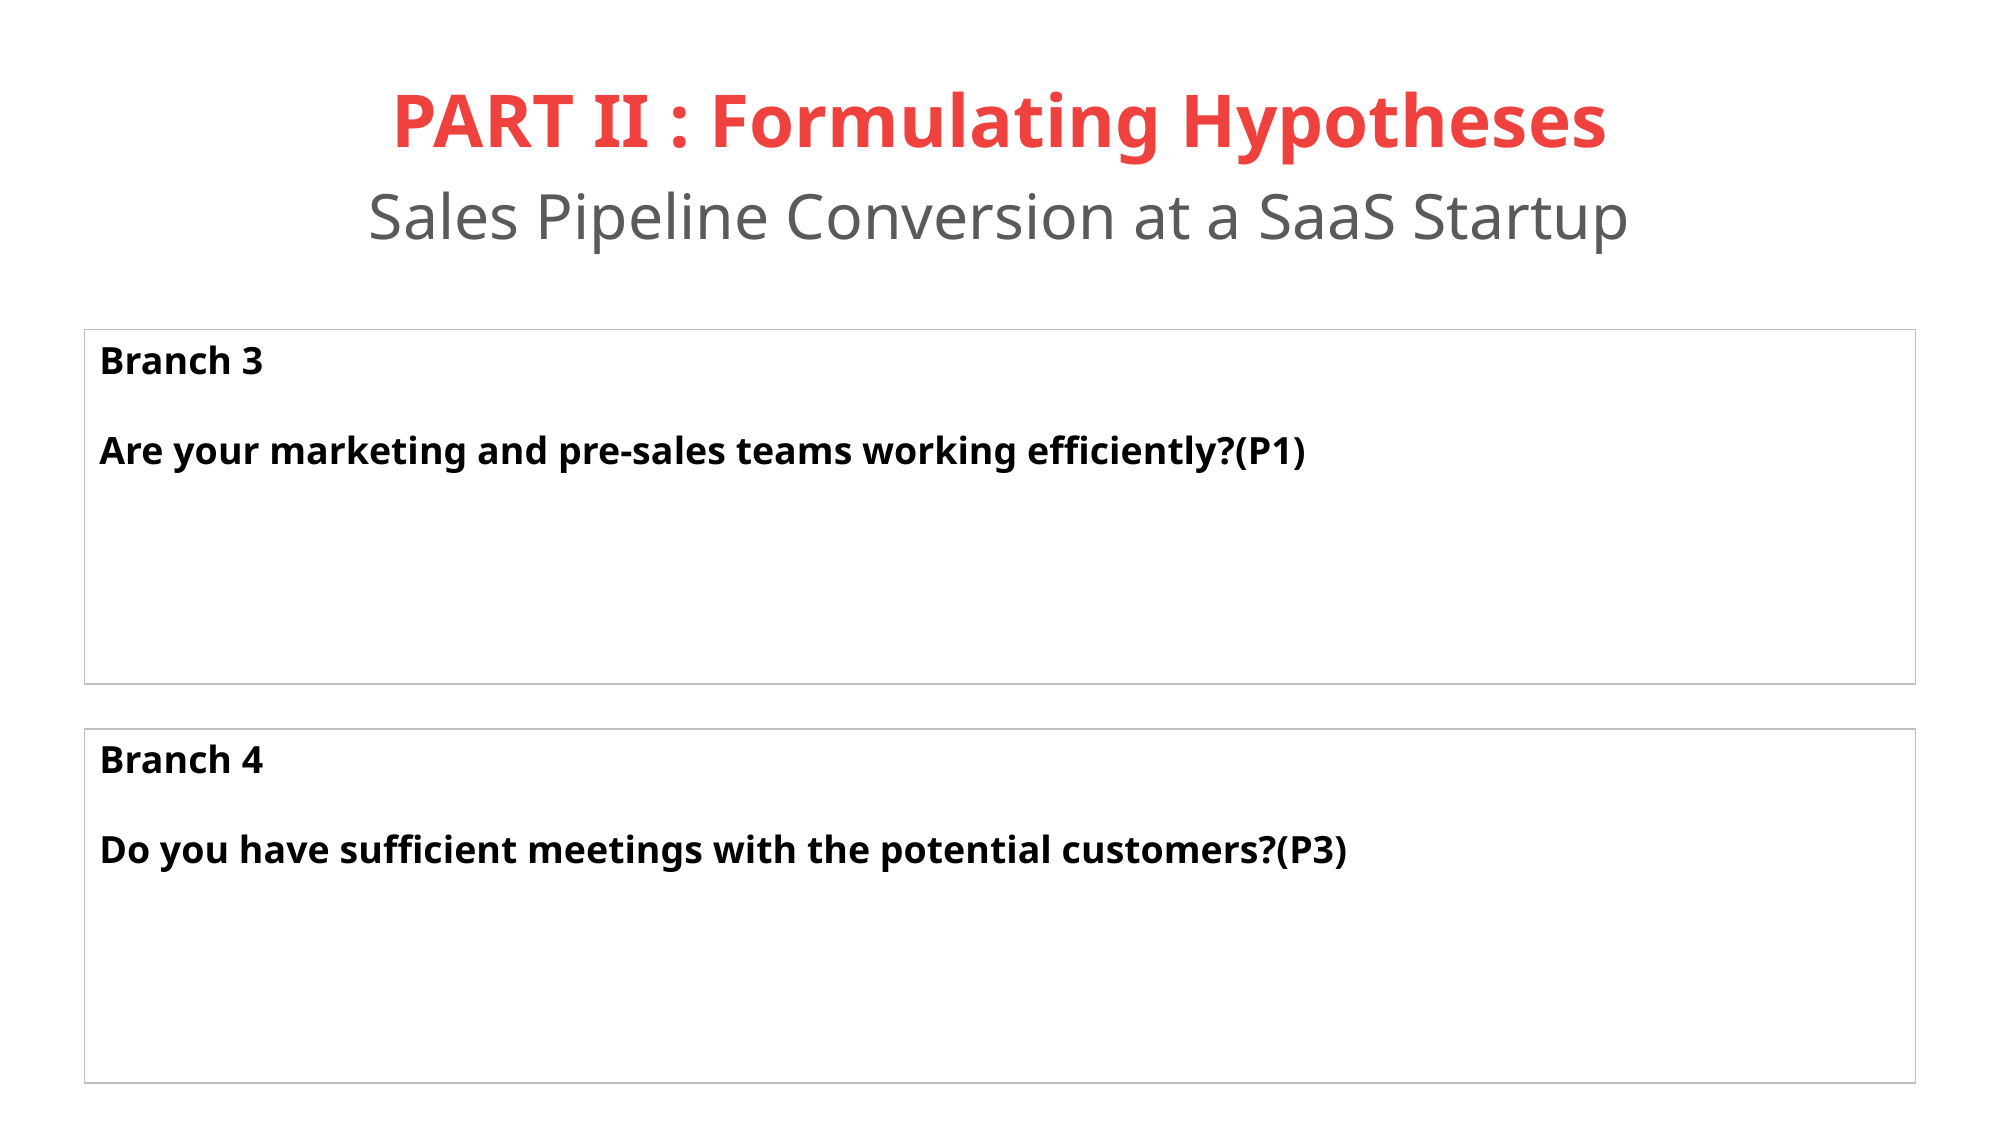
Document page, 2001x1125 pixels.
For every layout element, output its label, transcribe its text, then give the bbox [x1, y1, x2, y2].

title PART II : Formulating Hypotheses Sales Pipeline Conversion at a SaaS Startup [137, 59, 1863, 278]
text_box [84, 329, 1916, 1084]
